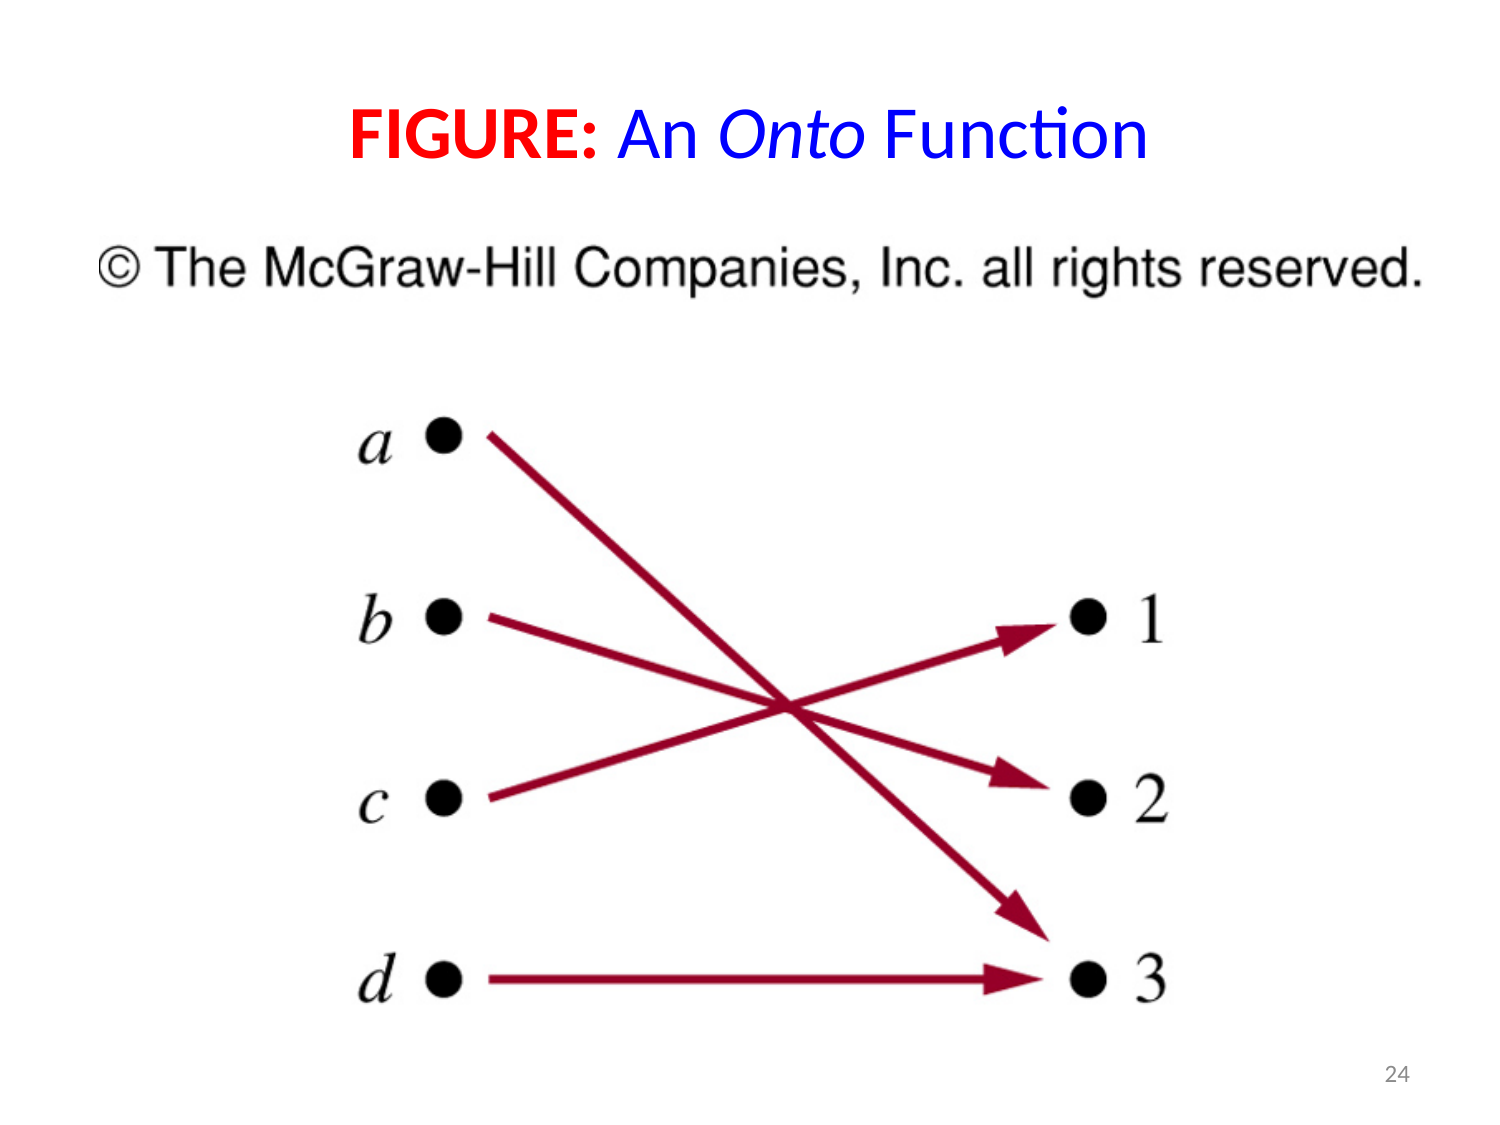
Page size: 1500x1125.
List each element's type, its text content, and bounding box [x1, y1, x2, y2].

slide_number 24 [1074, 1042, 1425, 1103]
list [99, 235, 1426, 1018]
title FIGURE: An Onto Function [74, 44, 1426, 213]
